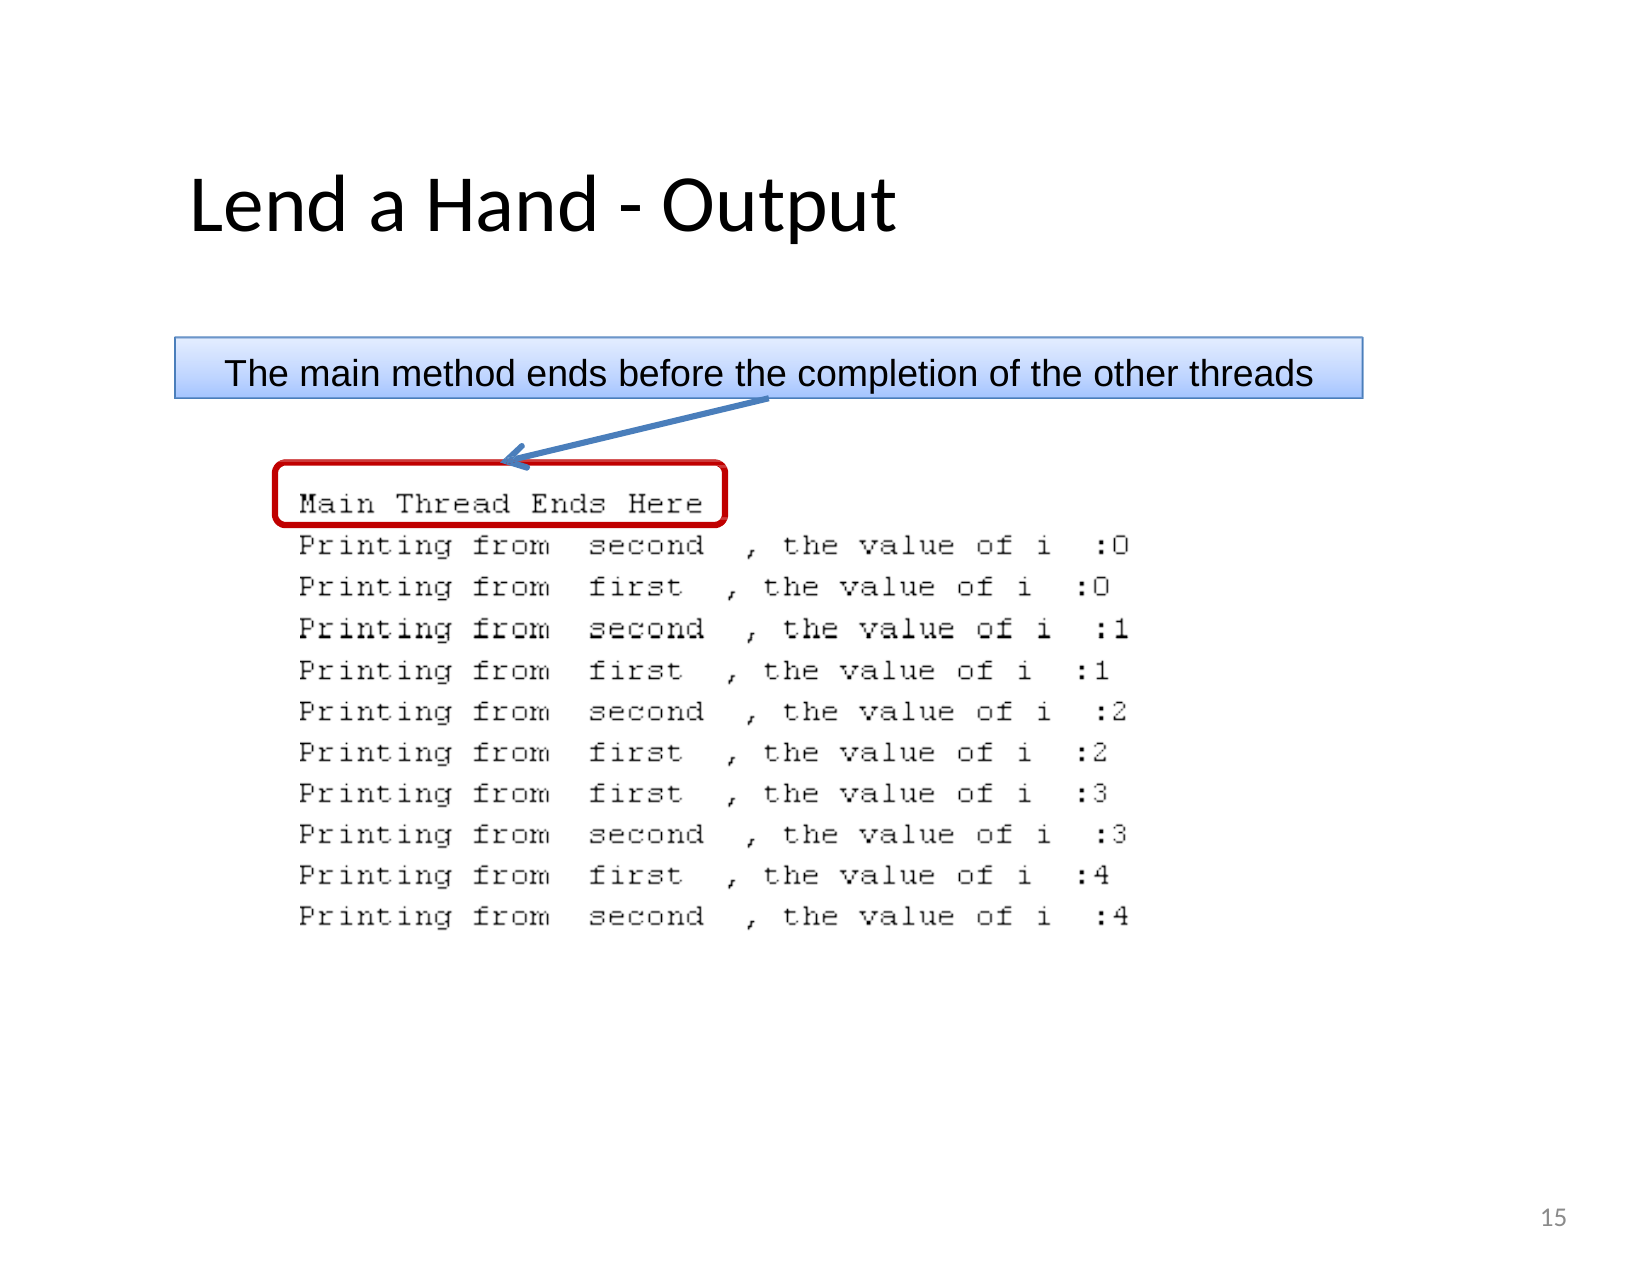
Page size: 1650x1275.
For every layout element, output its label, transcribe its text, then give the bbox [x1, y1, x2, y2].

text_box [300, 487, 1131, 637]
text_box Lend a Hand - Output [187, 150, 1012, 248]
text_box [271, 459, 729, 529]
text_box [176, 339, 1361, 397]
text_box [174, 336, 1364, 399]
text_box [300, 637, 1131, 950]
slide_number 15 [1182, 845, 1568, 1275]
text_box [500, 395, 770, 471]
text_box The main method ends before the completion of the other threads [222, 348, 1316, 394]
